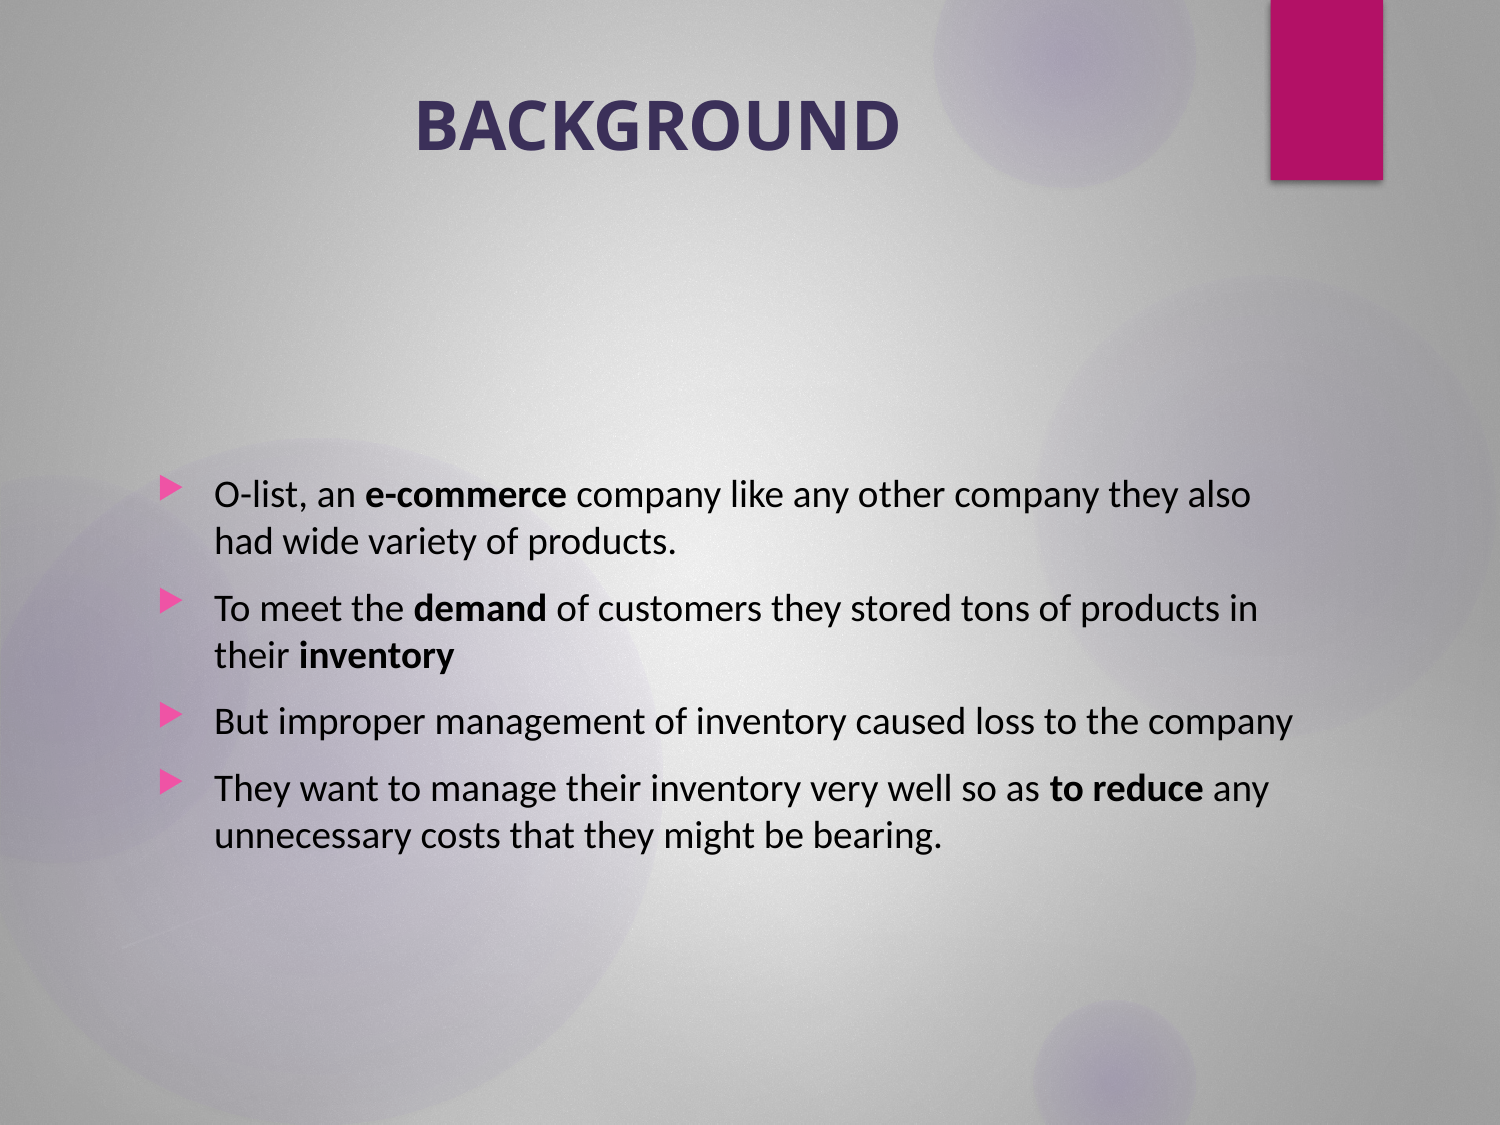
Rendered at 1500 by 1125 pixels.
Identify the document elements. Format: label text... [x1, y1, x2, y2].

list O-list, an e-commerce company like any other company they also had wide variety of products. To meet the demand of customers they stored tons of products in their inventory But improper management of inventory caused loss to the company They want to manage their inventory very well so as to reduce any unnecessary costs that they might be bearing. [142, 460, 1311, 882]
title BACKGROUND [79, 74, 1237, 304]
